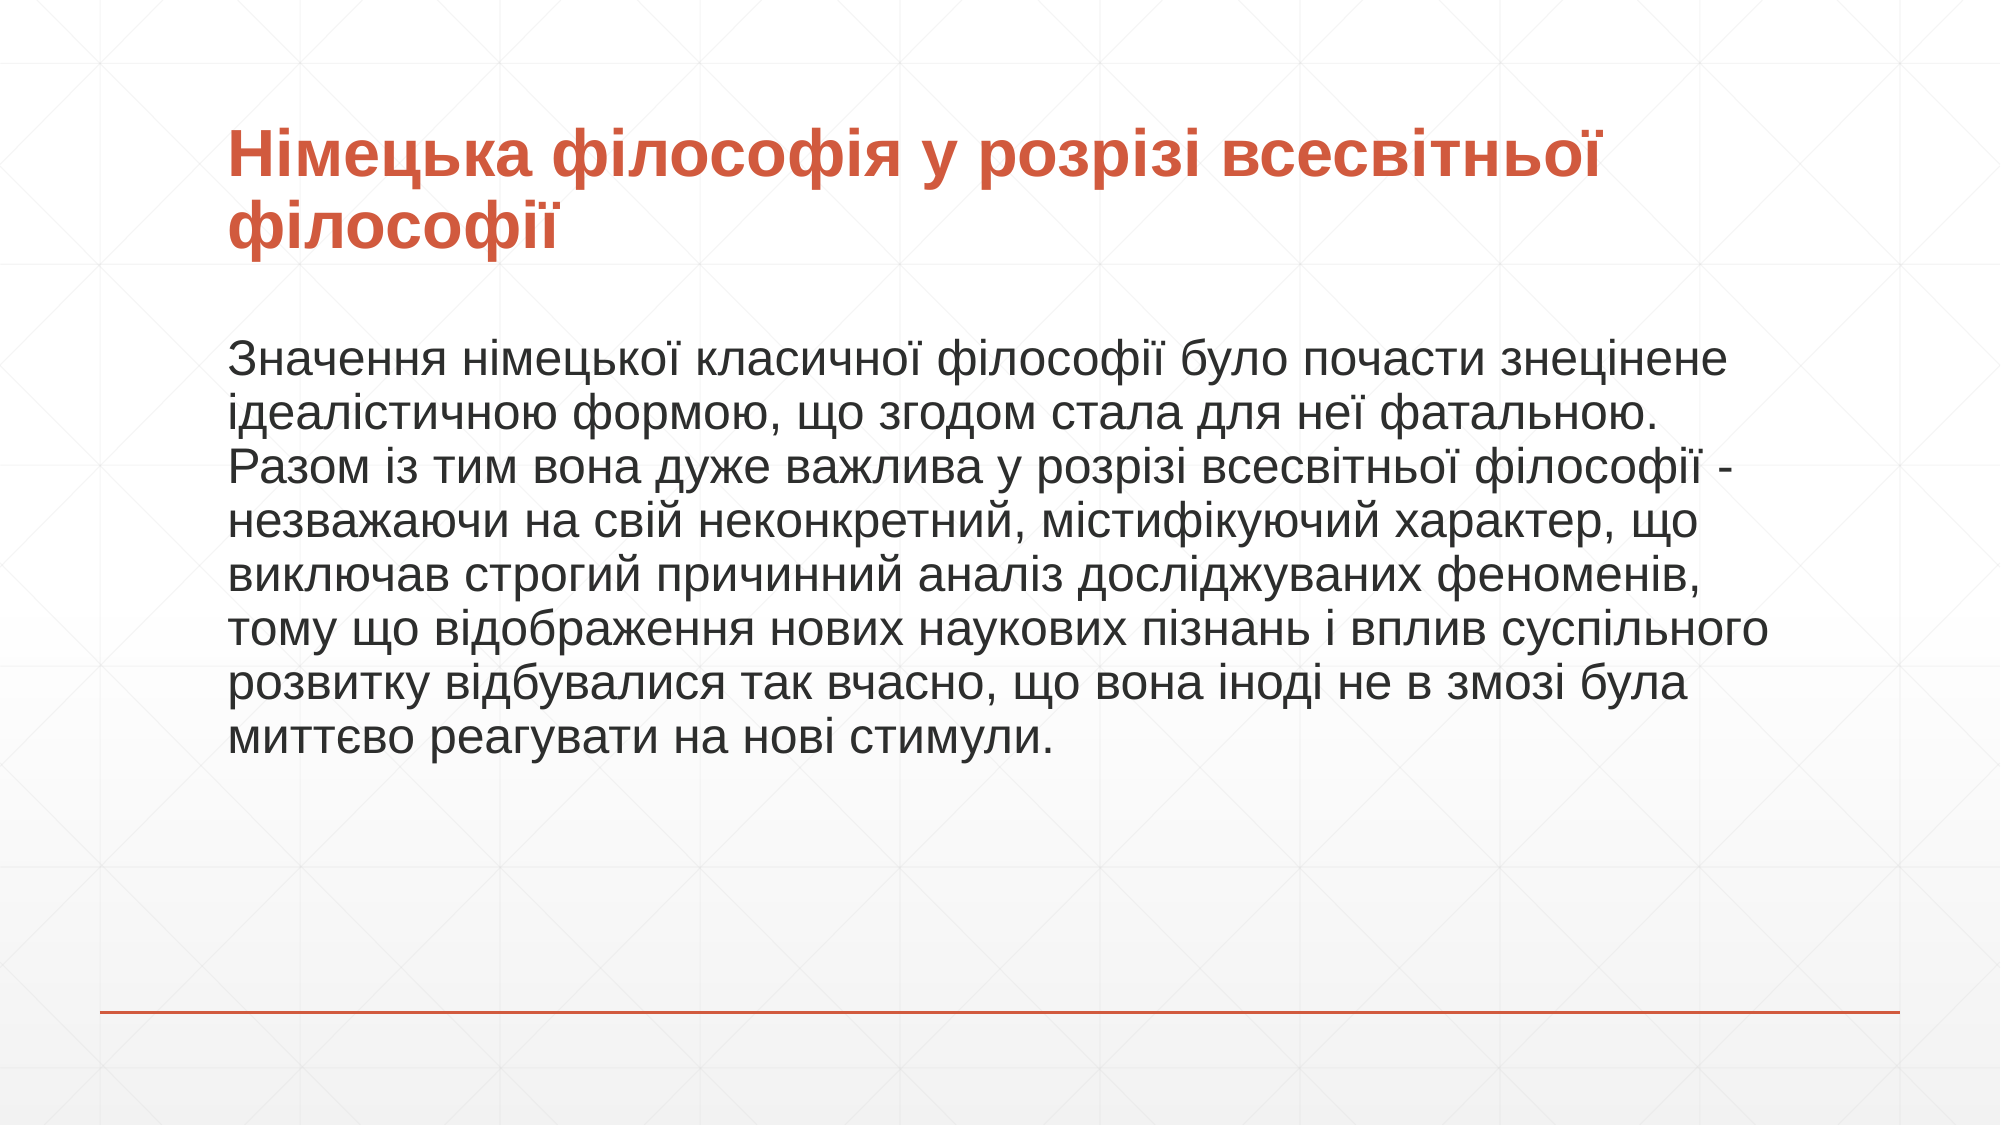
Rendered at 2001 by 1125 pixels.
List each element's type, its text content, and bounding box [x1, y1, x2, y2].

list Значення німецької класичної філософії було почасти знецінене ідеалістичною формою, що згодом стала для неї фатальною. Разом із тим вона дуже важлива у розрізі всесвітньої філософії - незважаючи на свій неконкретний, містифікуючий характер, що виключав строгий причинний аналіз досліджуваних феноменів, тому що відображення нових наукових пізнань і вплив суспільного розвитку відбувалися так вчасно, що вона іноді не в змозі була миттєво реагувати на нові стимули. [212, 324, 1788, 950]
title Німецька філософія у розрізі всесвітньої філософії [212, 82, 1788, 271]
